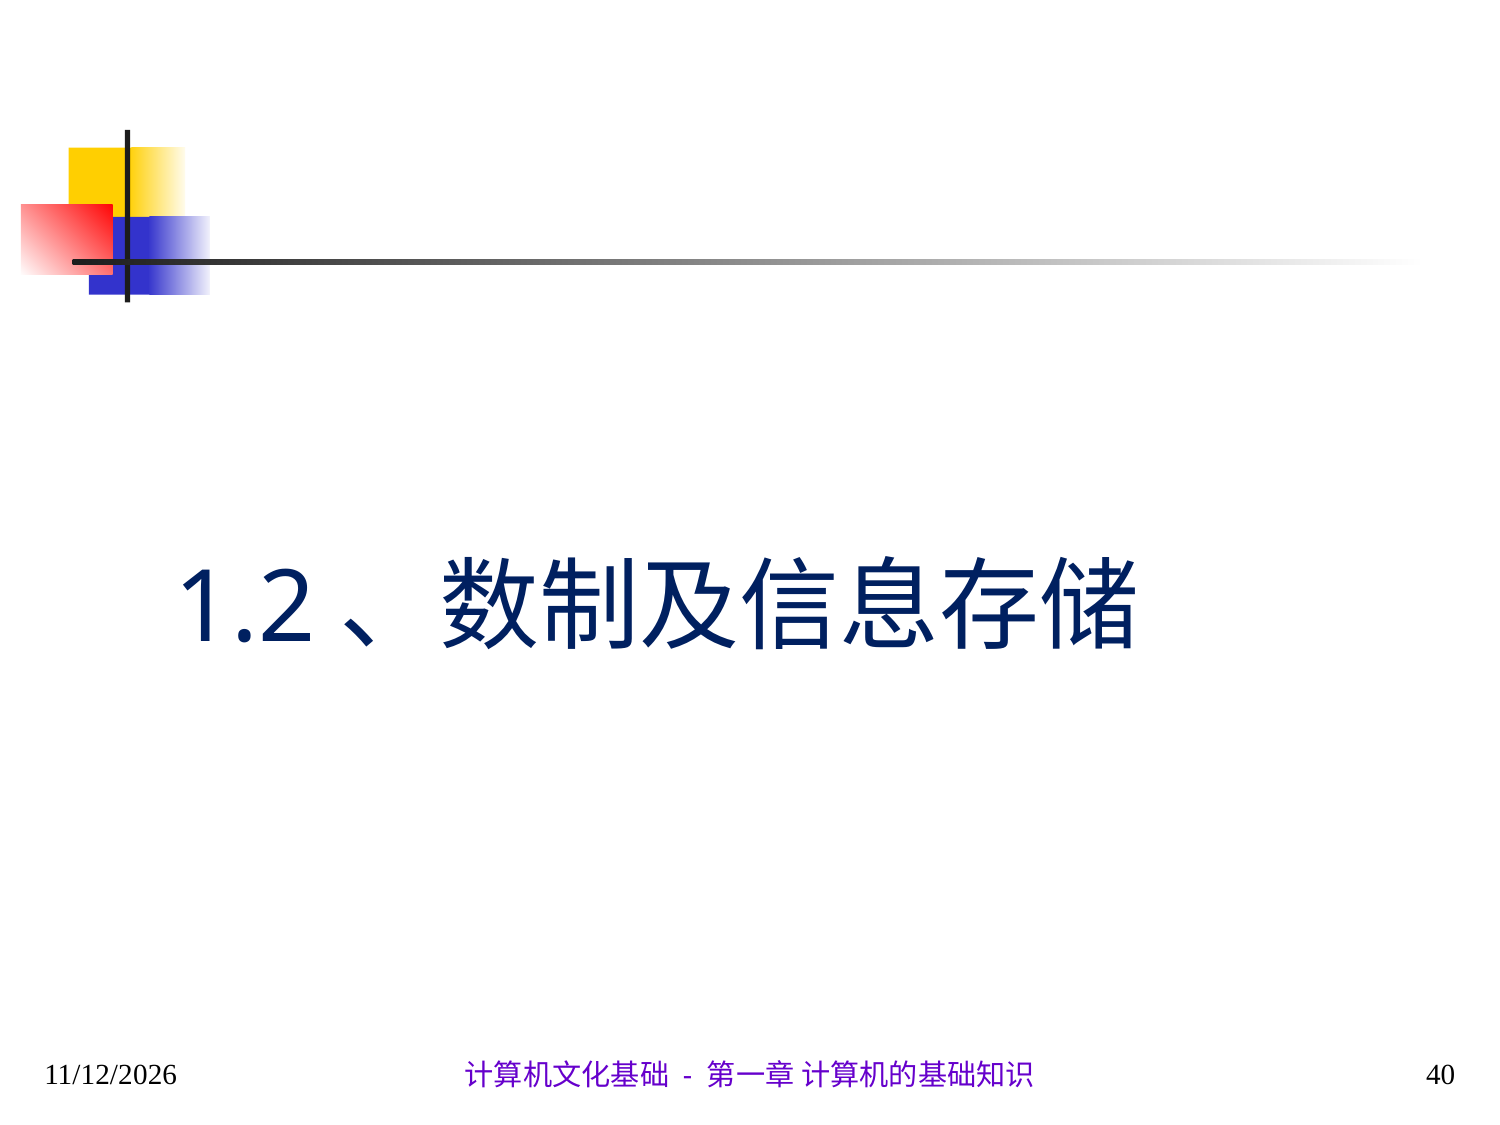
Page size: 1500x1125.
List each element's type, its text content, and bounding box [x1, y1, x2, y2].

slide_number 40 [1281, 1023, 1471, 1099]
title 1.2、数制及信息存储 [159, 515, 1444, 669]
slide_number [29, 1023, 219, 1099]
footer 计算机文化基础 - 第一章 计算机的基础知识 [242, 1024, 1258, 1100]
